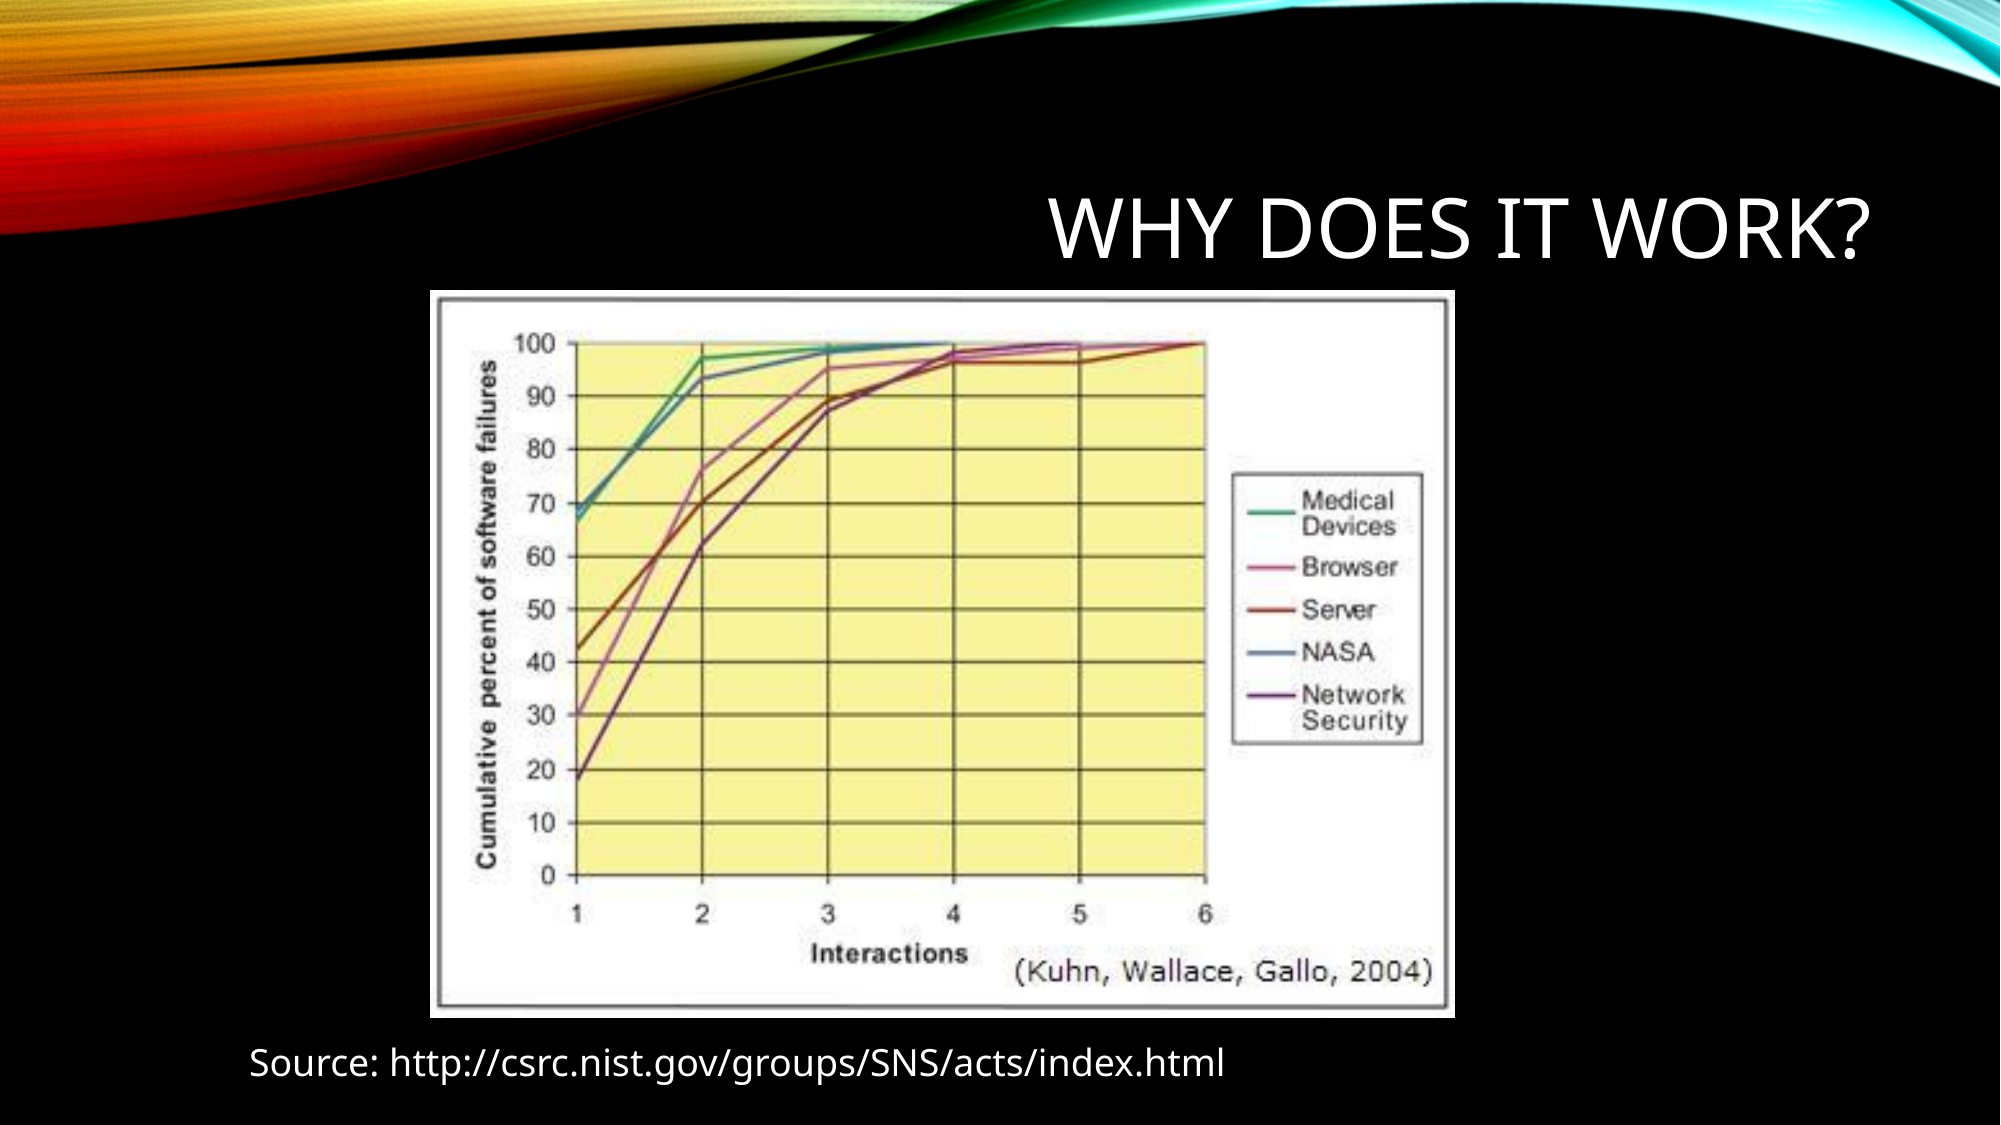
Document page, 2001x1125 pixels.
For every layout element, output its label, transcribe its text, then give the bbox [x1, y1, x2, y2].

picture [0, 0, 2000, 237]
title Why does it work? [474, 125, 1888, 338]
text_box Source: http://csrc.nist.gov/groups/SNS/acts/index.html [234, 1031, 1606, 1091]
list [430, 290, 1455, 1018]
